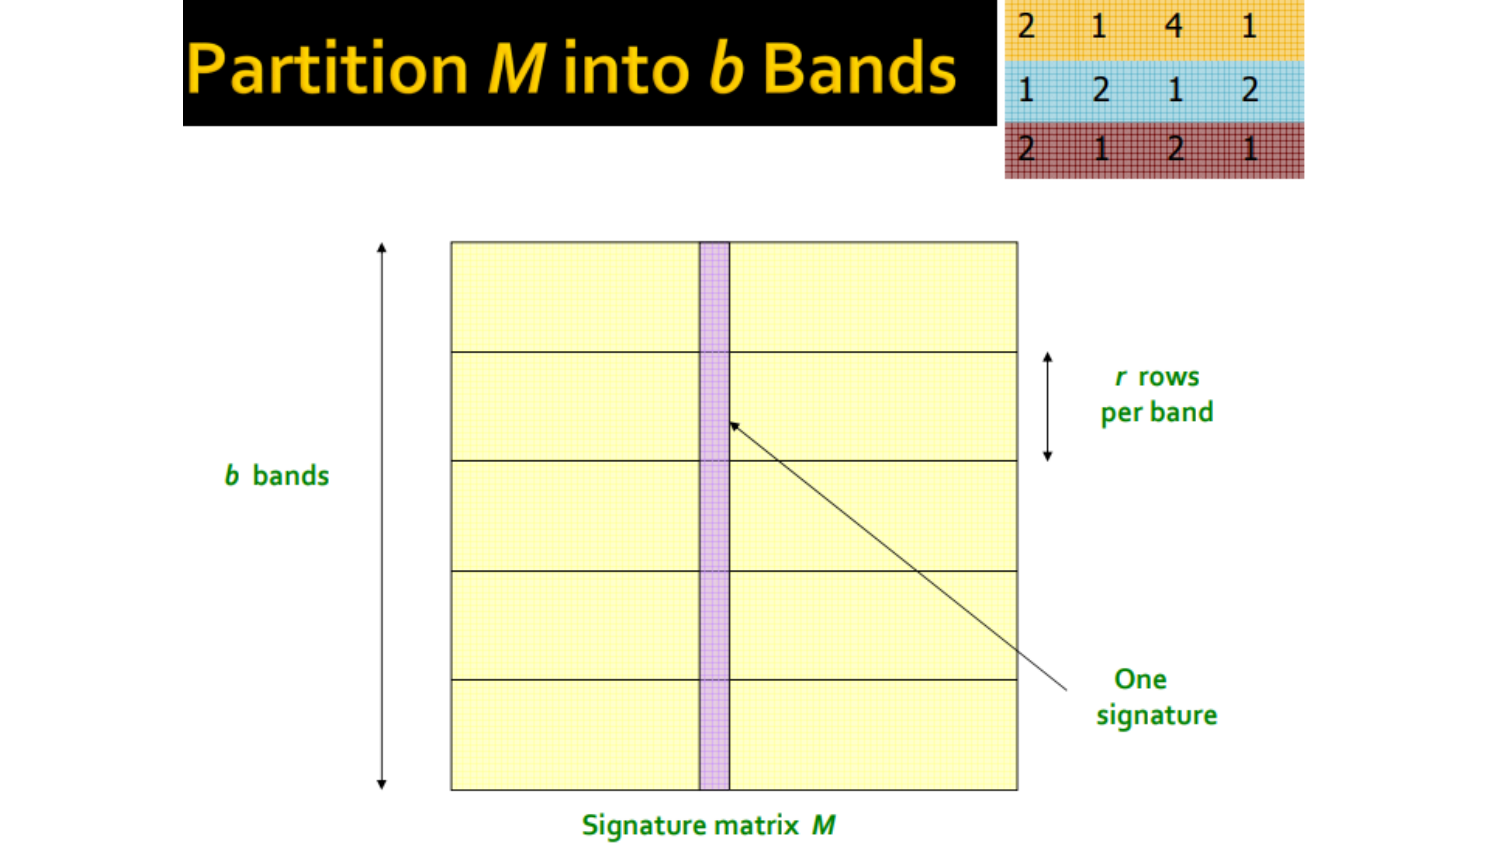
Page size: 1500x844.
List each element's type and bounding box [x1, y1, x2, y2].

picture [182, 0, 1318, 844]
